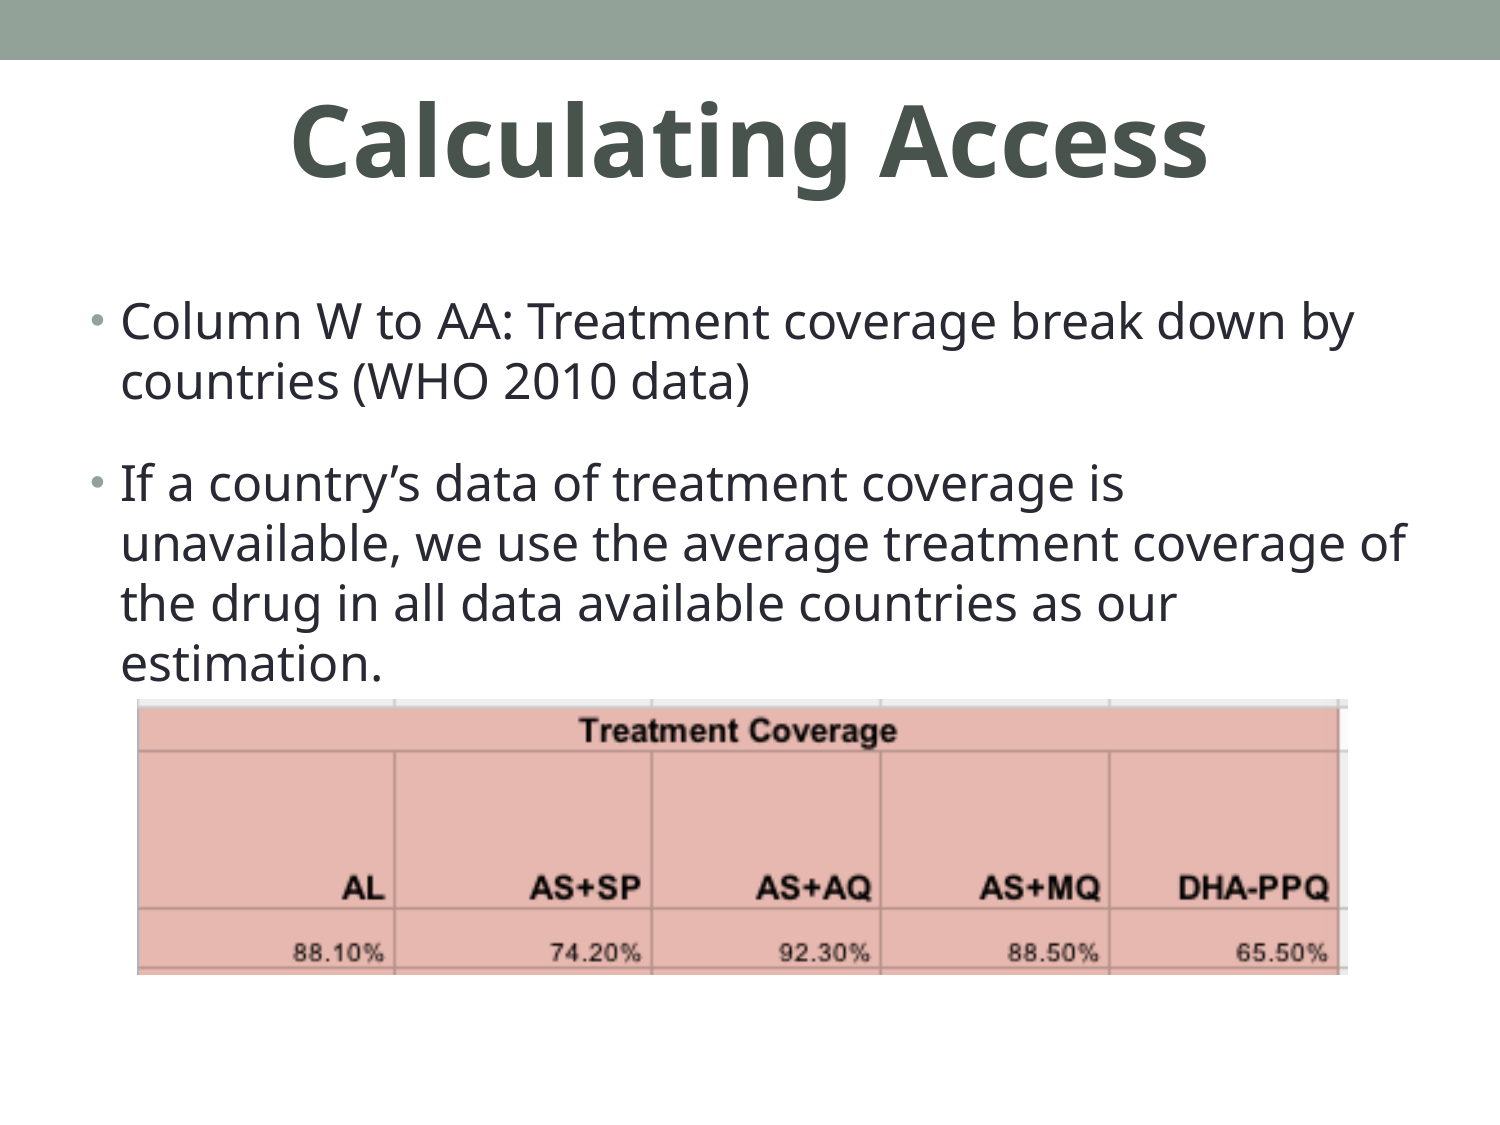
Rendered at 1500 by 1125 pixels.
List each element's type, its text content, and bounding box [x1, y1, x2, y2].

title Calculating Access [75, 37, 1425, 213]
list Column W to AA: Treatment coverage break down by countries (WHO 2010 data) If a country’s data of treatment coverage is unavailable, we use the average treatment coverage of the drug in all data available countries as our estimation. [75, 275, 1425, 650]
picture [137, 699, 1349, 976]
